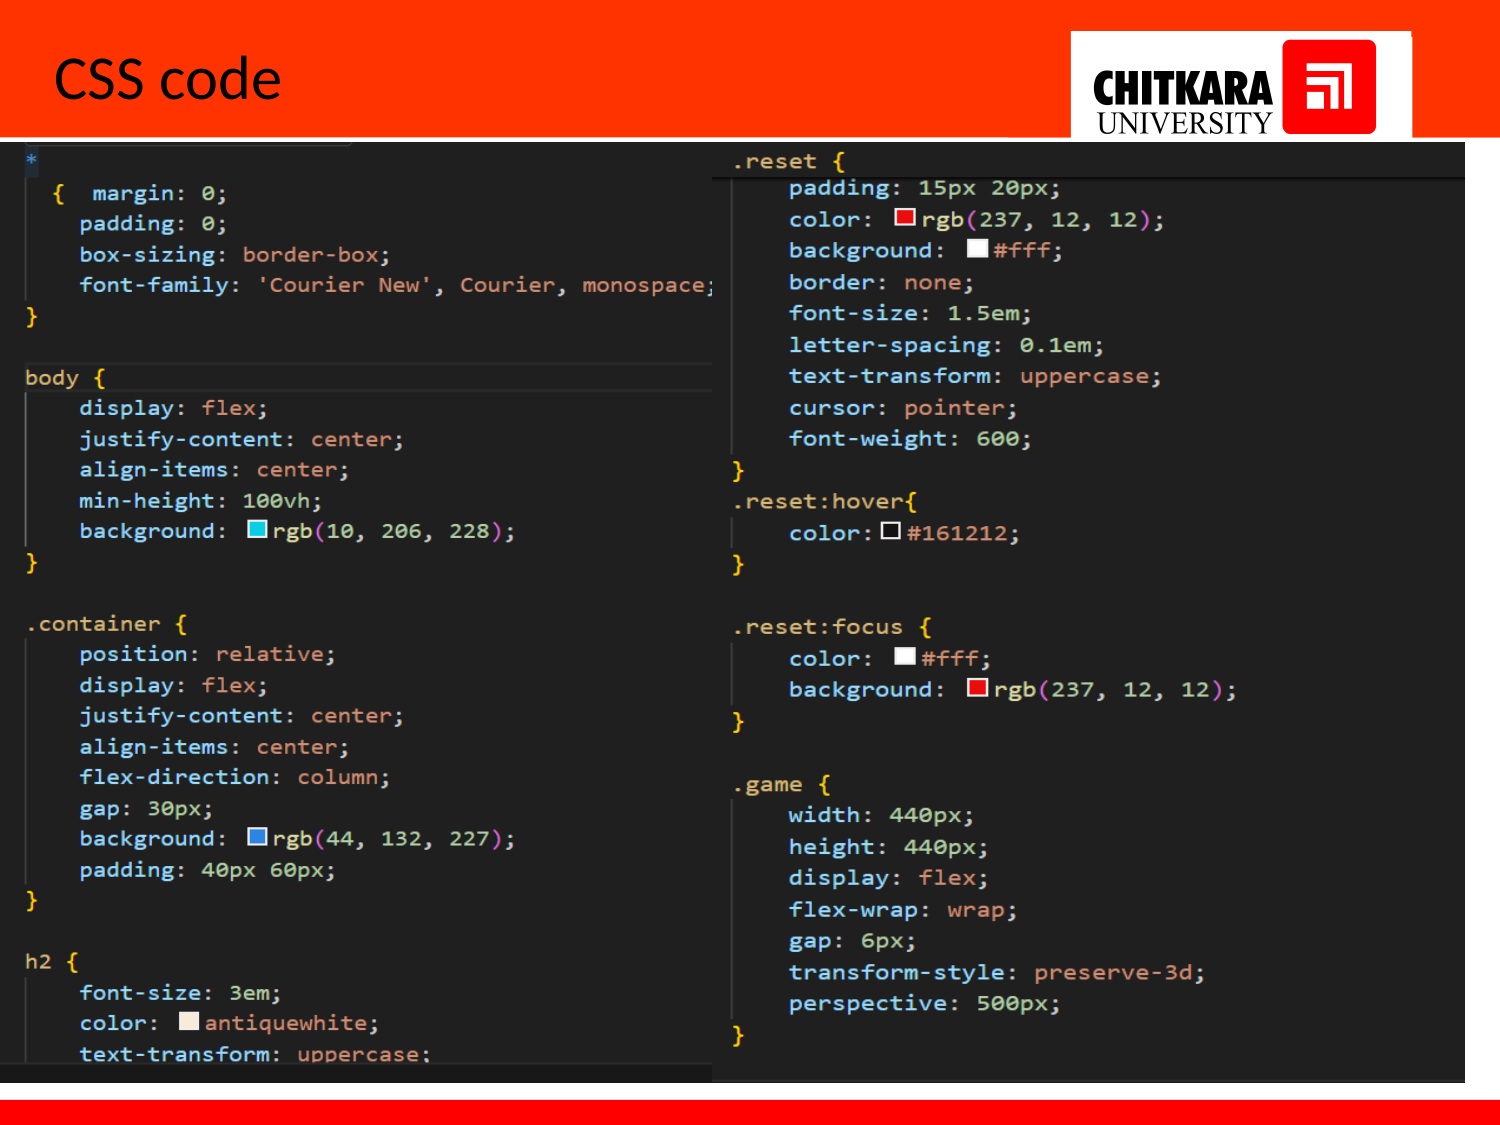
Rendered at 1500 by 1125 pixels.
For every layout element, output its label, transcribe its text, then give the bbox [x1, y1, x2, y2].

picture [1074, 37, 1391, 138]
picture [0, 37, 1466, 1083]
title CSS code [0, 0, 338, 140]
